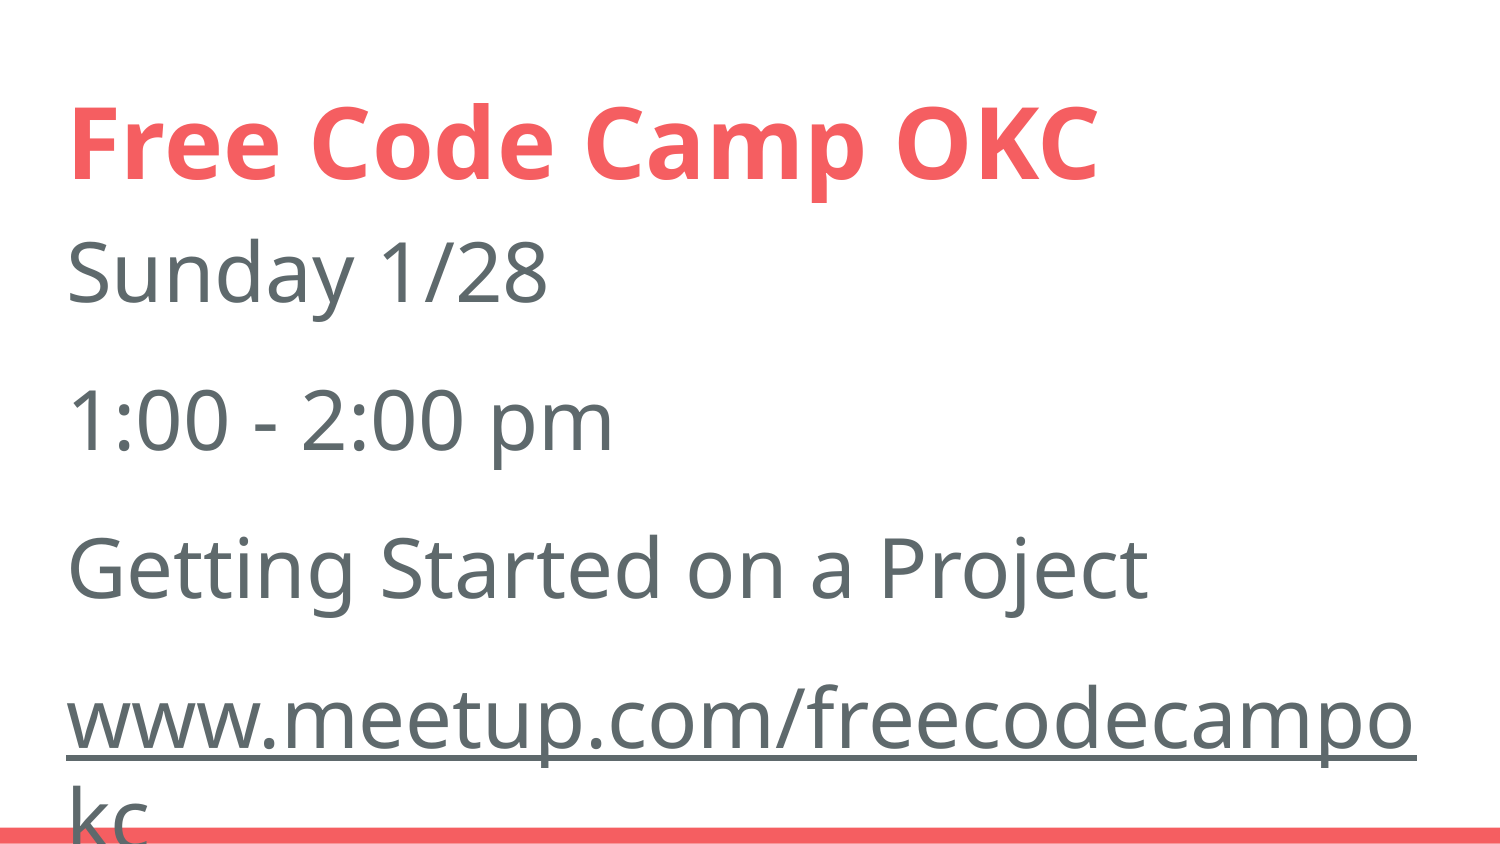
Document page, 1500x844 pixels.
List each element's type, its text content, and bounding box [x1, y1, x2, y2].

list Sunday 1/28 1:00 - 2:00 pm Getting Started on a Project www.meetup.com/freecodecampokc [51, 189, 1449, 750]
title Free Code Camp OKC [51, 64, 1449, 167]
